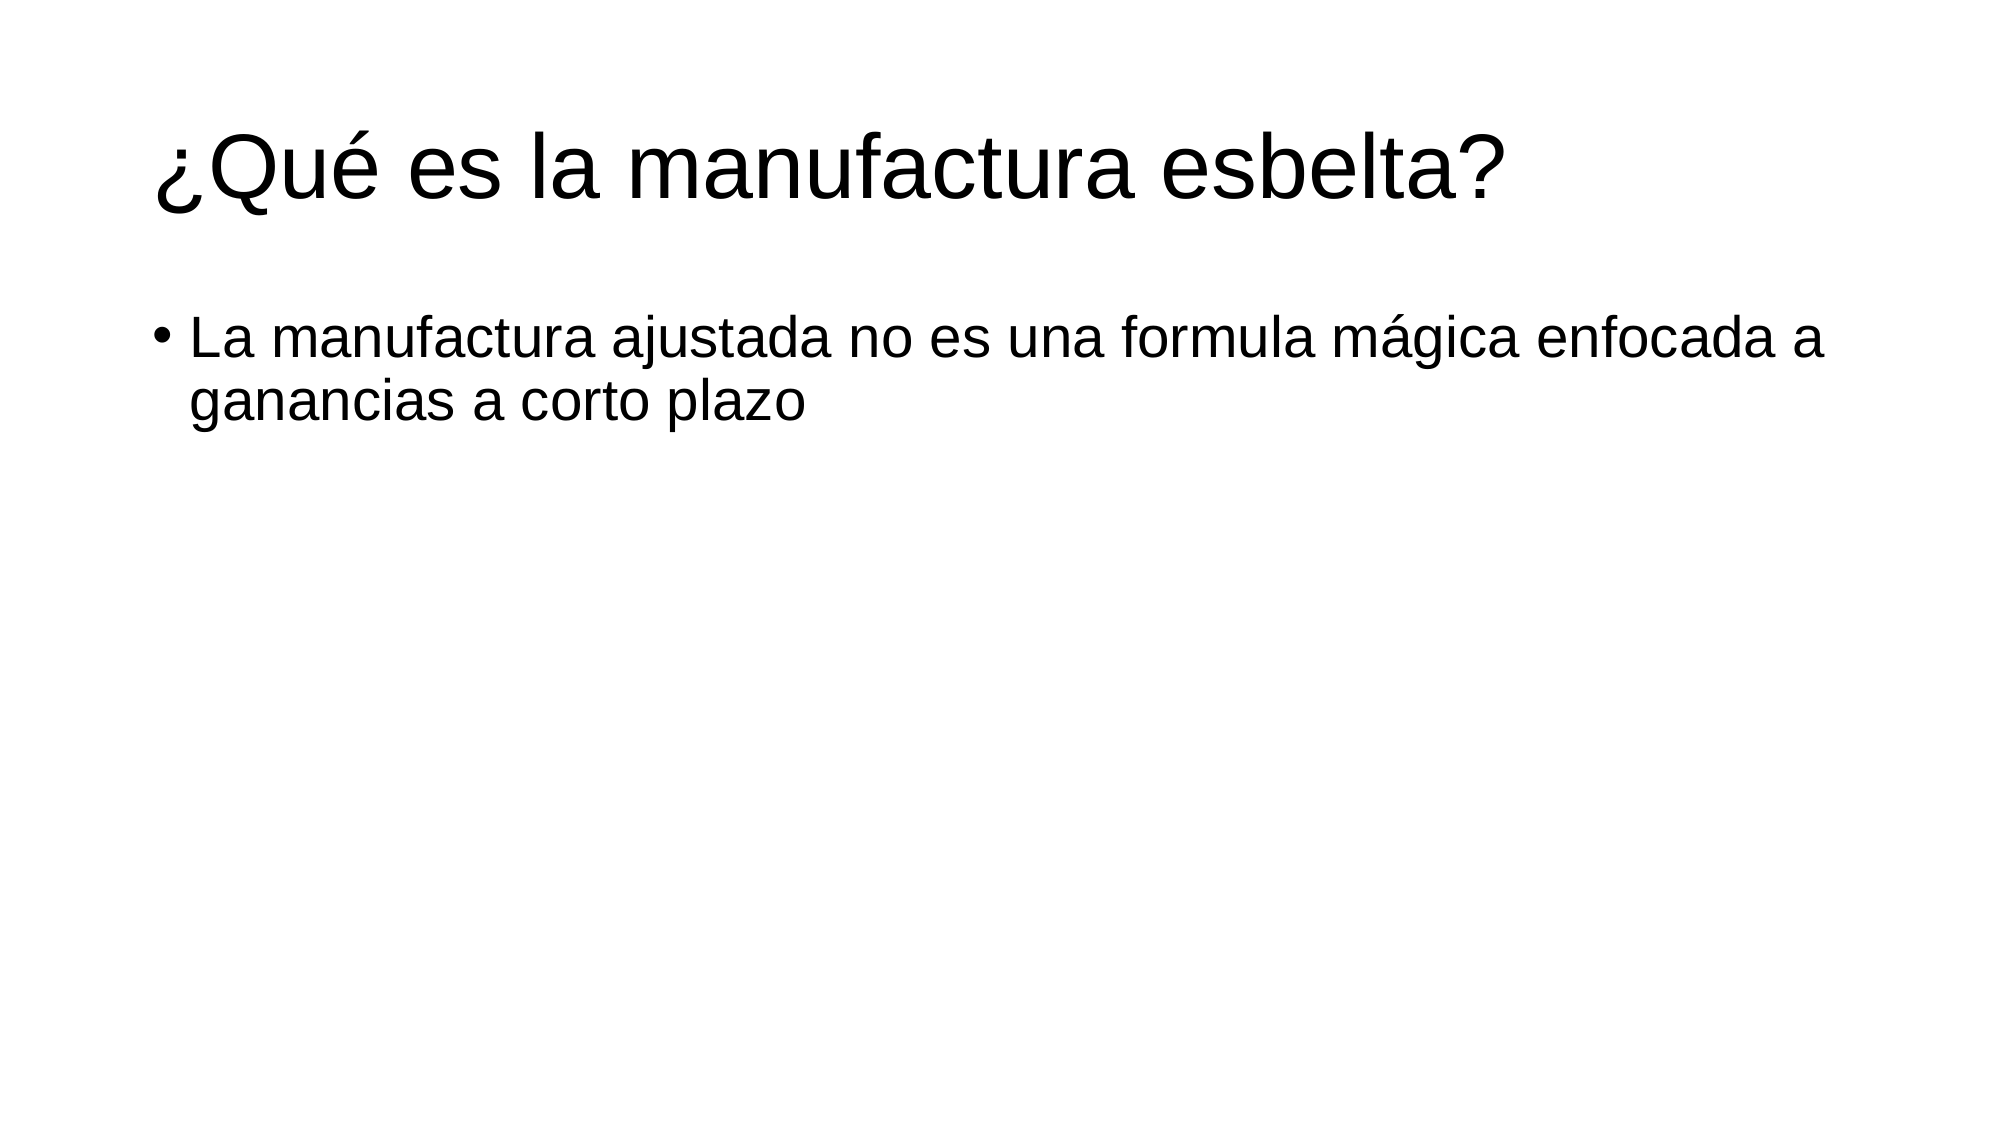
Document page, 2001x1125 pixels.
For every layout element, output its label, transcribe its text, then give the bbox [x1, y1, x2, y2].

list La manufactura ajustada no es una formula mágica enfocada a ganancias a corto plazo [137, 299, 1863, 1014]
title ¿Qué es la manufactura esbelta? [137, 59, 1863, 278]
